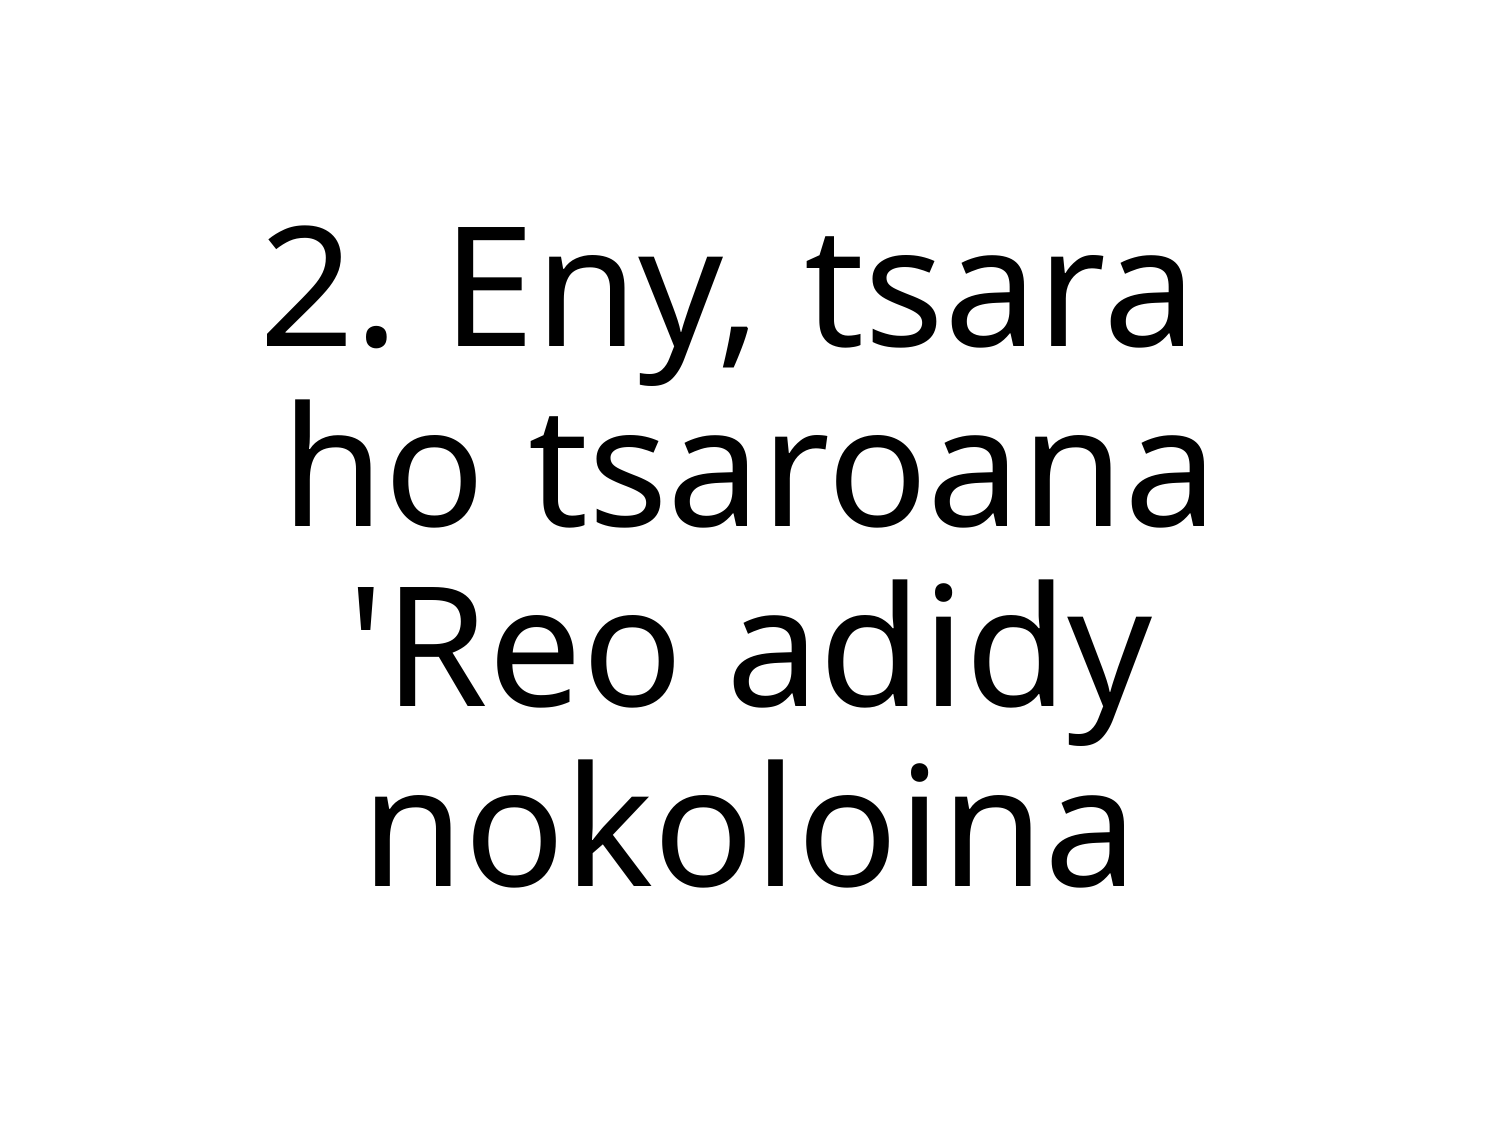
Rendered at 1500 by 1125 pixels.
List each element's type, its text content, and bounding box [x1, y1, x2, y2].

title 2. Eny, tsara ho tsaroana 'Reo adidy nokoloina [0, 453, 1500, 672]
